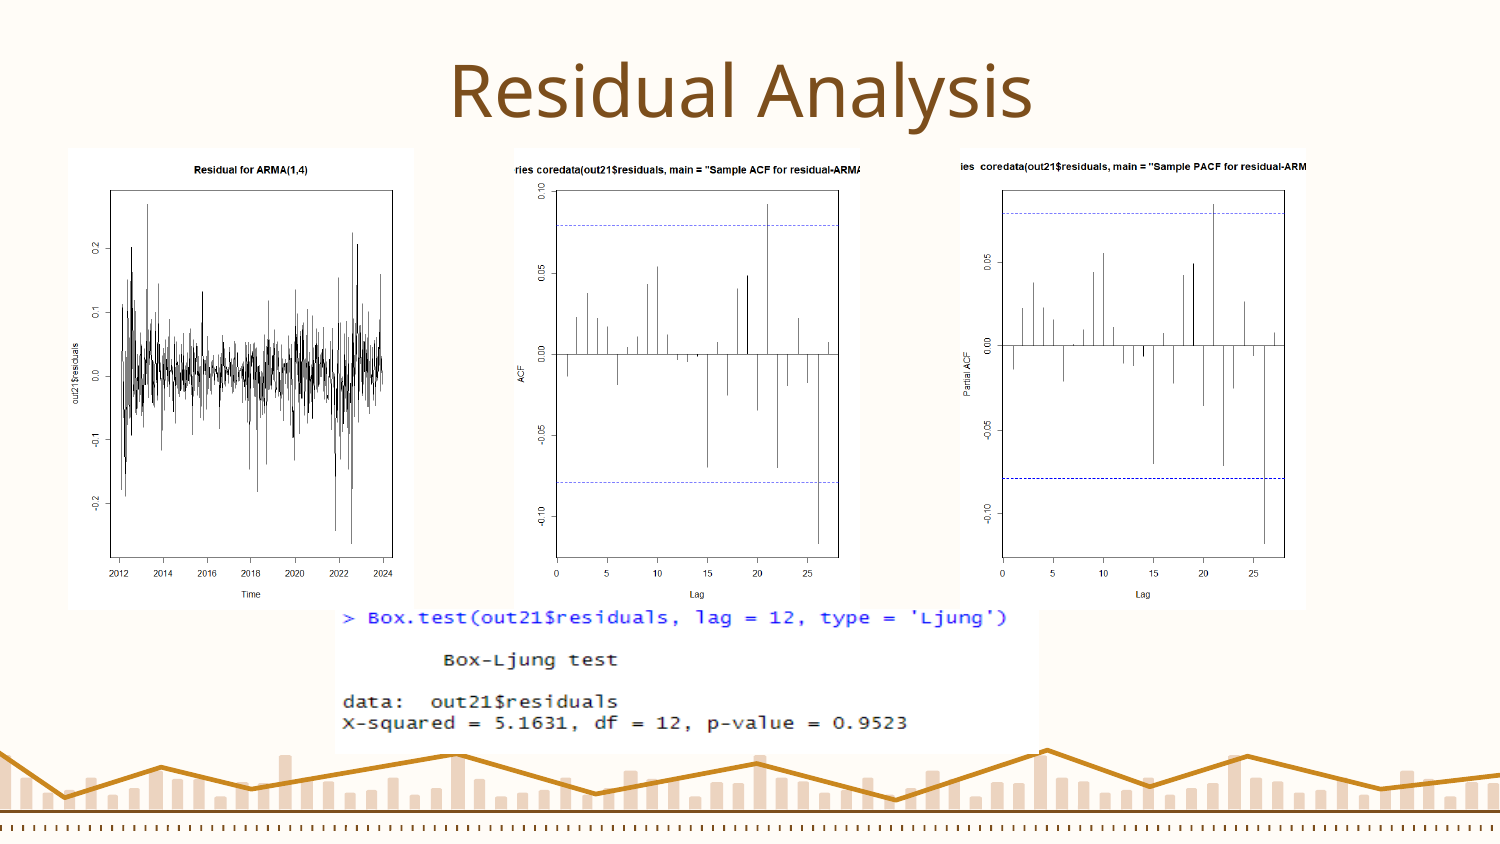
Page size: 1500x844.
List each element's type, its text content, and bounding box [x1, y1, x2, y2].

title Residual Analysis [100, 29, 1365, 124]
picture [68, 148, 1306, 754]
